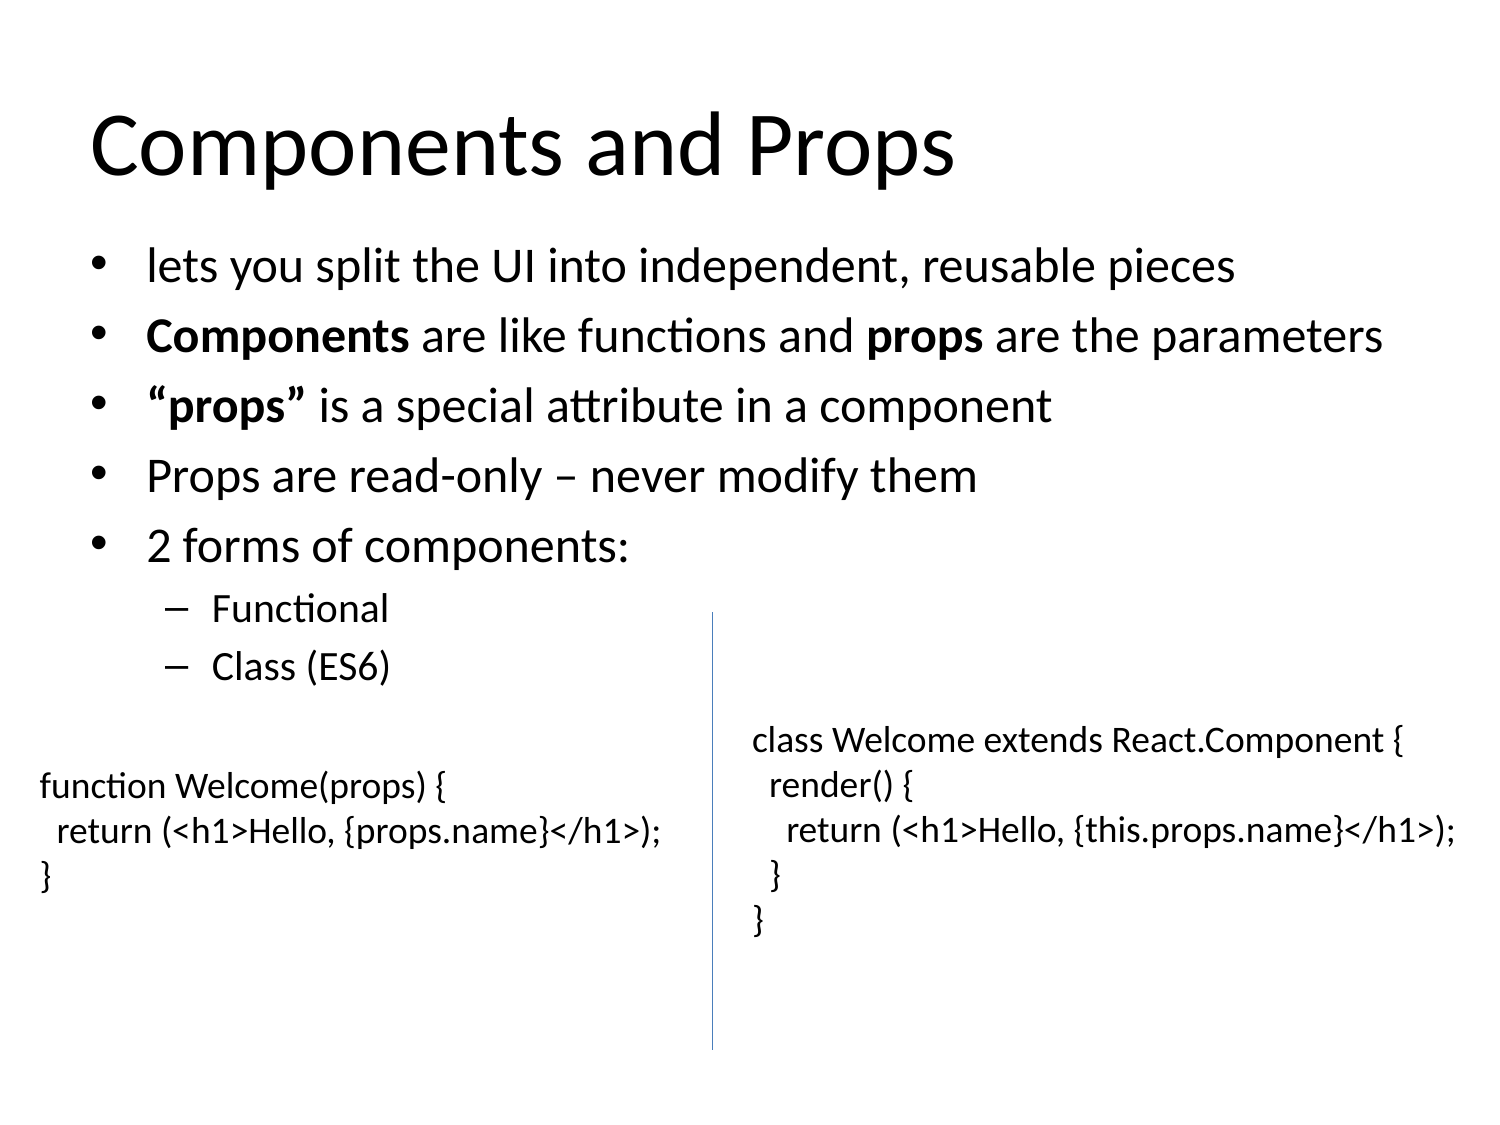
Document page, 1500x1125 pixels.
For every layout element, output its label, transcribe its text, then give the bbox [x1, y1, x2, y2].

title Components and Props [75, 45, 1425, 224]
text_box class Welcome extends React.Component { render() { return (<h1>Hello, {this.props.name}</h1>); } } [737, 707, 1475, 948]
text_box function Welcome(props) { return (<h1>Hello, {props.name}</h1>); } [24, 753, 700, 904]
list lets you split the UI into independent, reusable pieces Components are like functions and props are the parameters “props” is a special attribute in a component Props are read-only – never modify them 2 forms of components: Functional Class (ES6) [75, 224, 1425, 968]
